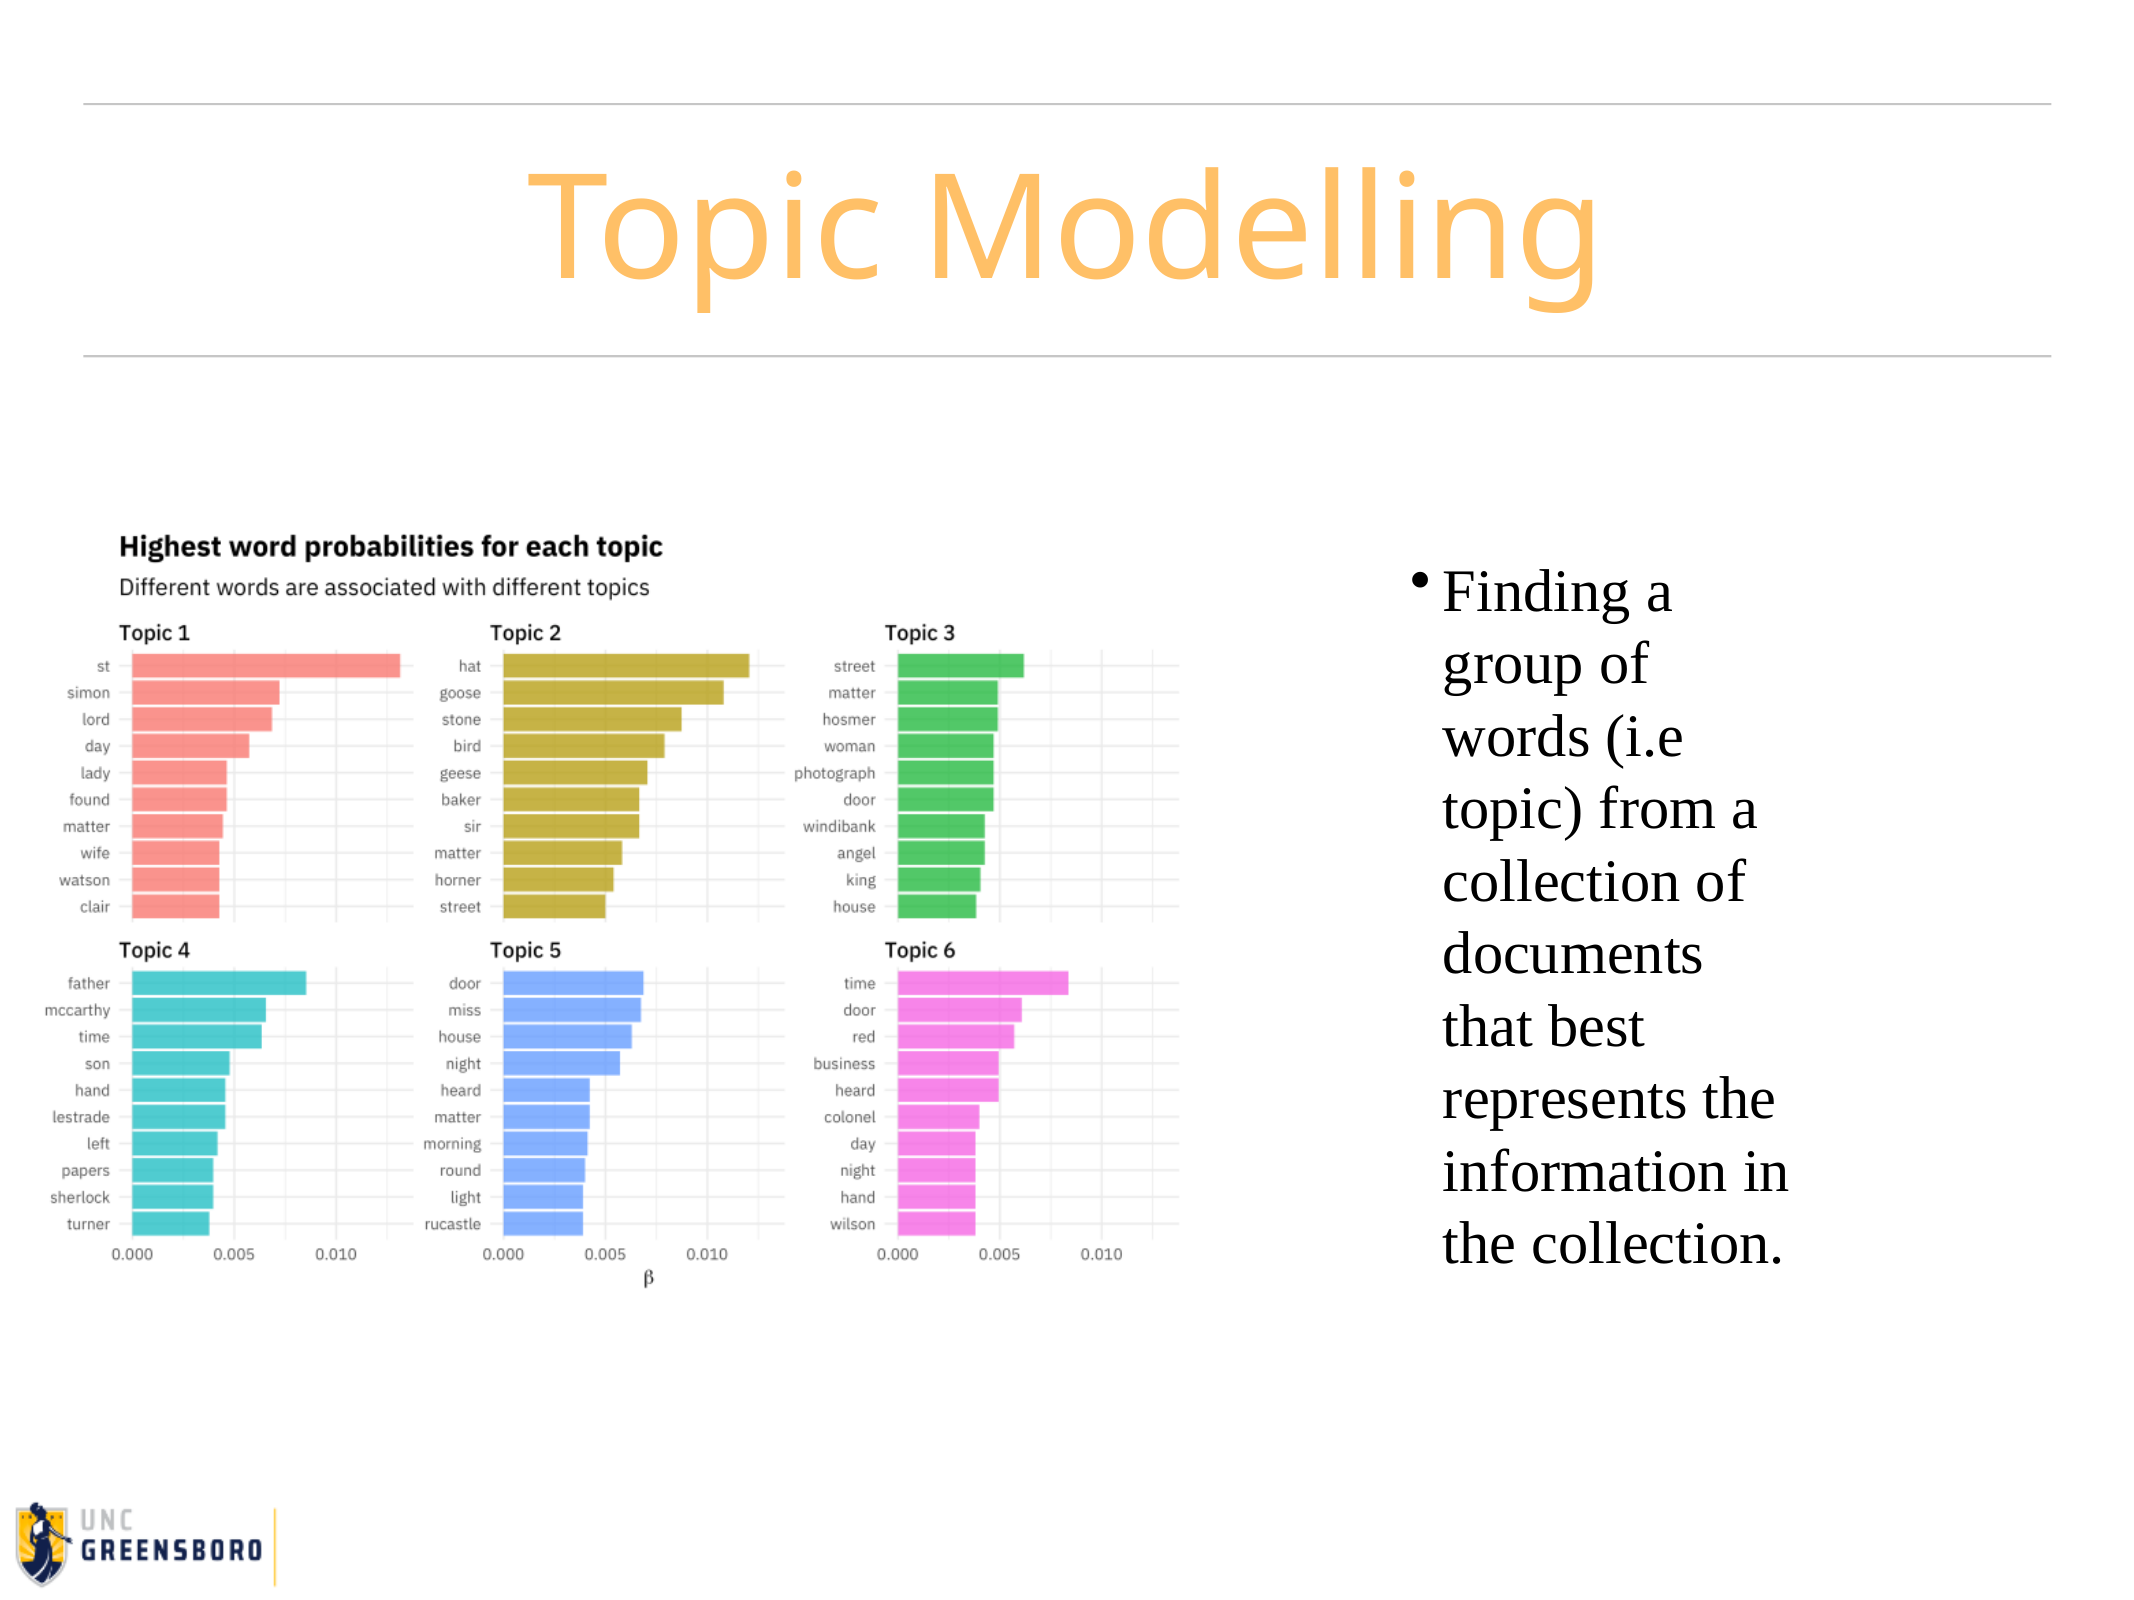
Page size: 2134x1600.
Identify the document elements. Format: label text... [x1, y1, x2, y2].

title Topic Modelling [82, 130, 2051, 332]
picture [35, 524, 1190, 1303]
picture [5, 1495, 290, 1597]
text_box Finding a group of words (i.e topic) from a collection of documents that best represents the information in the collection. [1401, 542, 1813, 1284]
